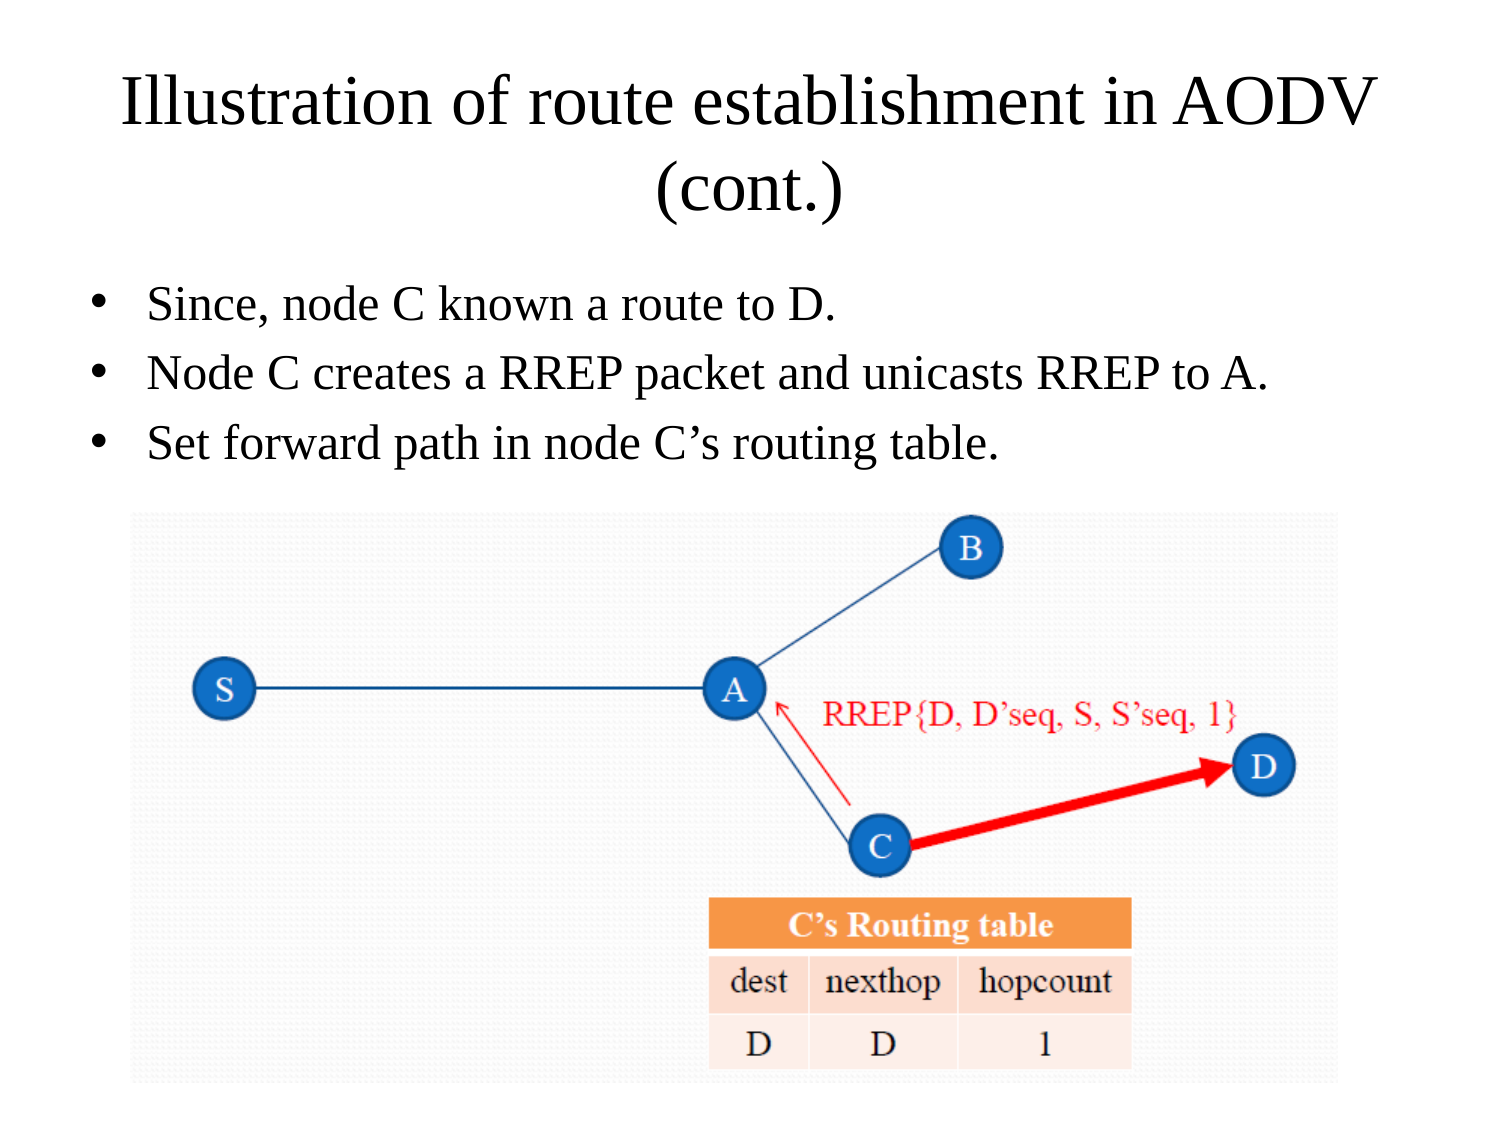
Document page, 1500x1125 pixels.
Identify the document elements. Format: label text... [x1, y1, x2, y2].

list Since, node C known a route to D. Node C creates a RREP packet and unicasts RREP to A. Set forward path in node C’s routing table. [75, 262, 1425, 1005]
picture [130, 512, 1339, 1083]
title Illustration of route establishment in AODV (cont.) [75, 45, 1425, 233]
